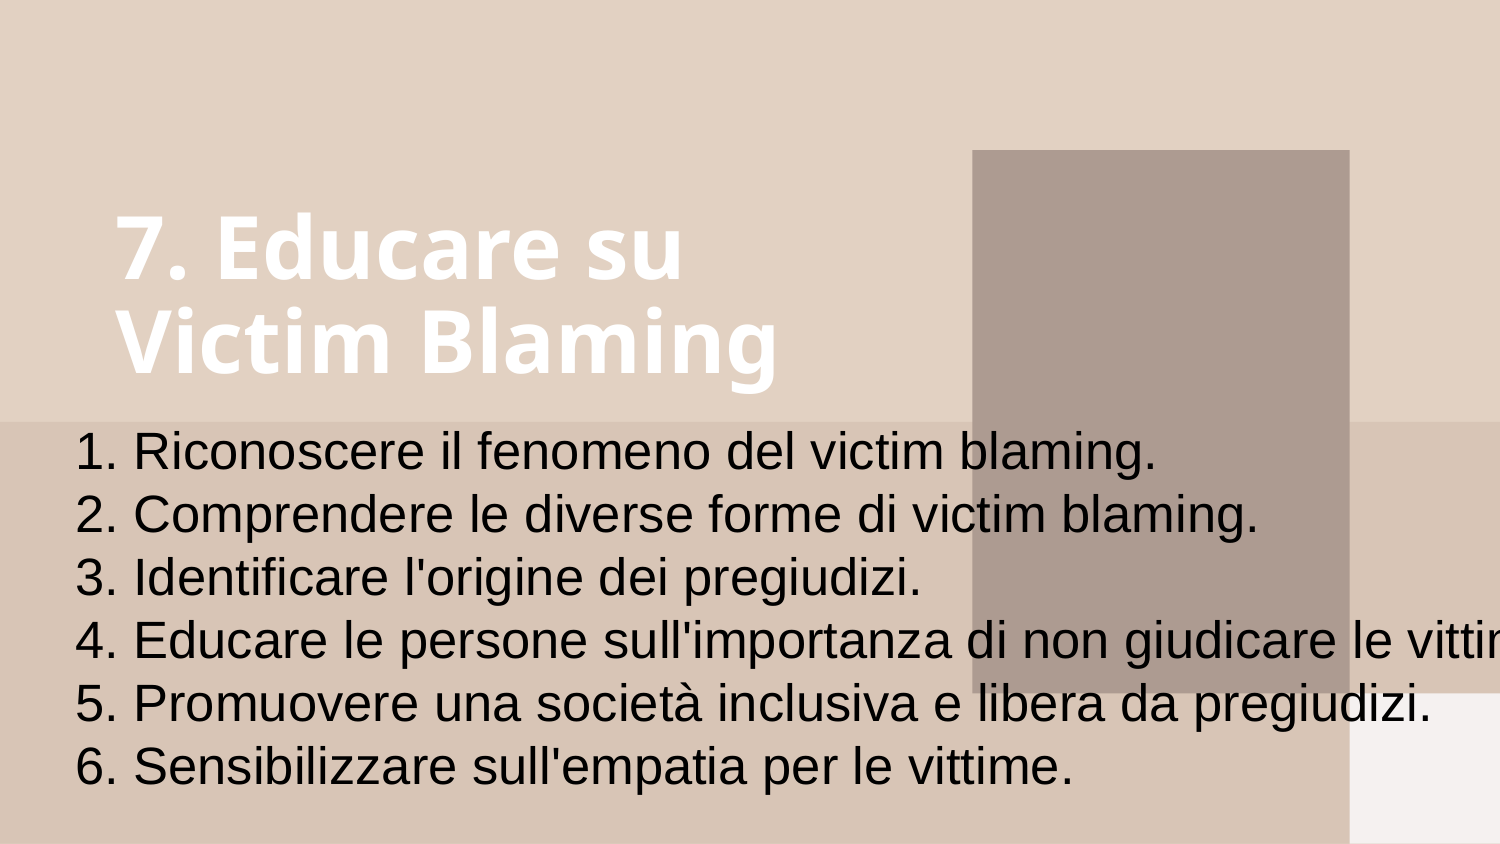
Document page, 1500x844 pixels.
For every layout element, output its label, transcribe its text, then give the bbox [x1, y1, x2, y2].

title 7. Educare su Victim Blaming [115, 202, 894, 374]
text_box 1. Riconoscere il fenomeno del victim blaming. 2. Comprendere le diverse forme di victim blaming. 3. Identificare l'origine dei pregiudizi. 4. Educare le persone sull'importanza di non giudicare le vittime. 5. Promuovere una società inclusiva e libera da pregiudizi. 6. Sensibilizzare sull'empatia per le vittime. [60, 374, 1500, 803]
